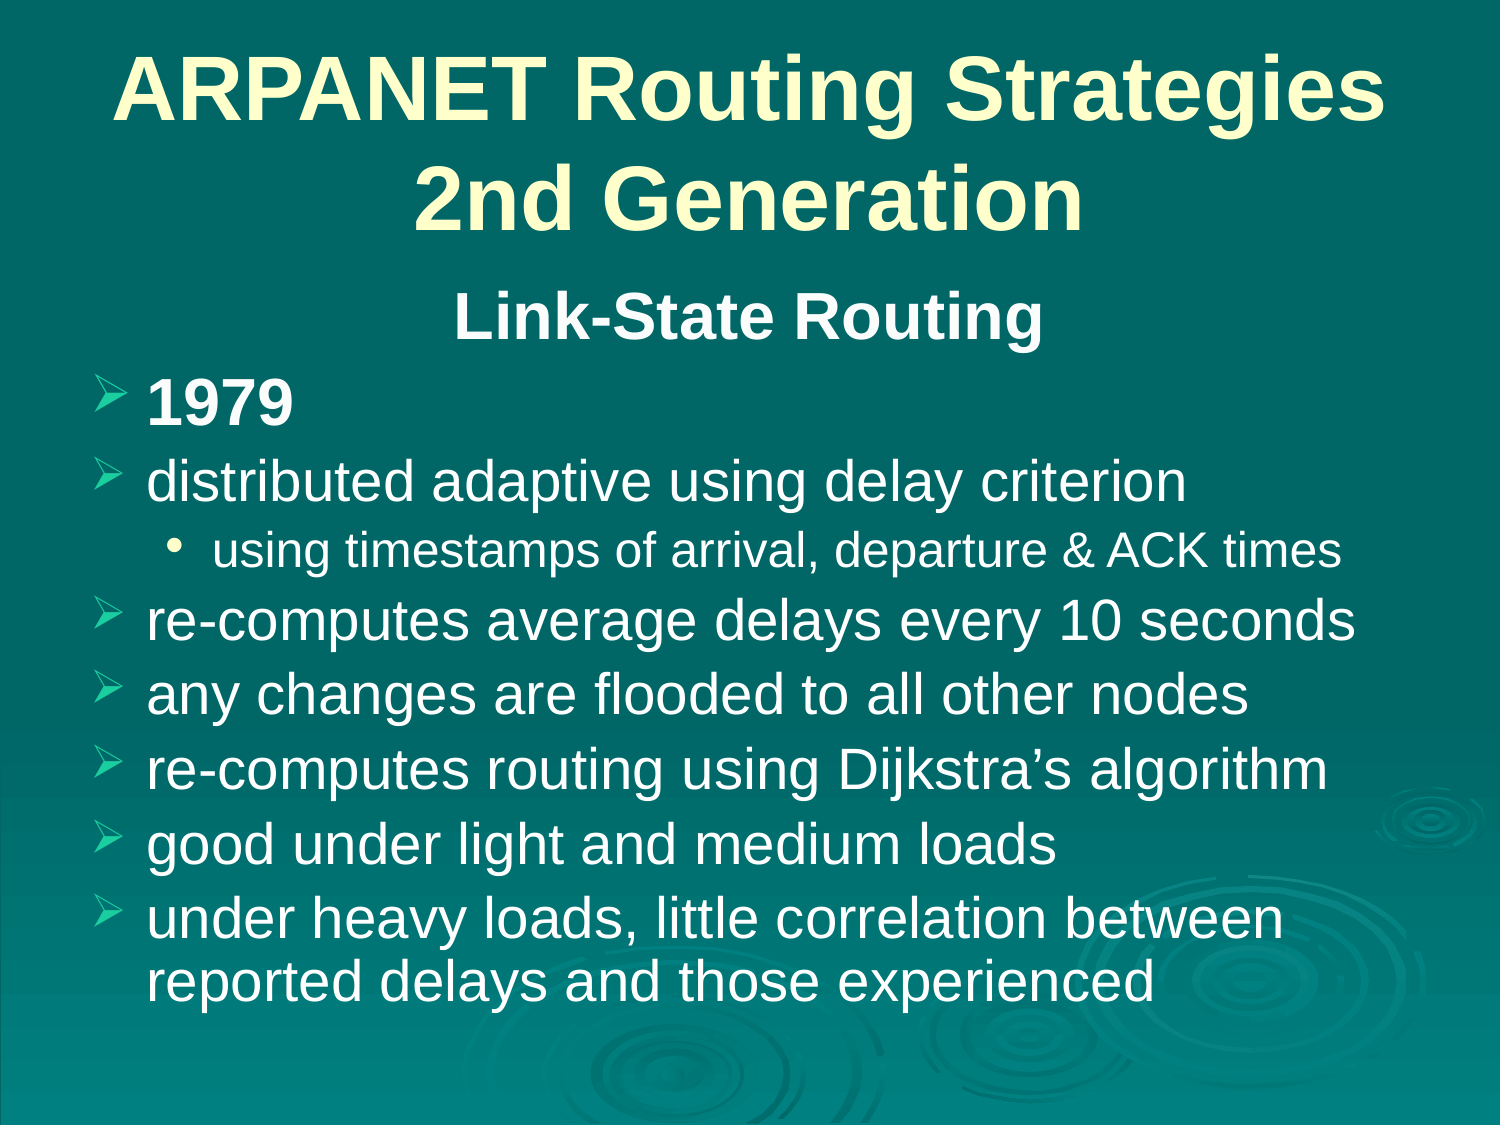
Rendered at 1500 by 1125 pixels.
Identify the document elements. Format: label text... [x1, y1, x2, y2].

list Link-State Routing 1979 distributed adaptive using delay criterion using timestamps of arrival, departure & ACK times re-computes average delays every 10 seconds any changes are flooded to all other nodes re-computes routing using Dijkstra’s algorithm good under light and medium loads under heavy loads, little correlation between reported delays and those experienced [74, 274, 1426, 1063]
title ARPANET Routing Strategies 2nd Generation [74, 45, 1426, 233]
